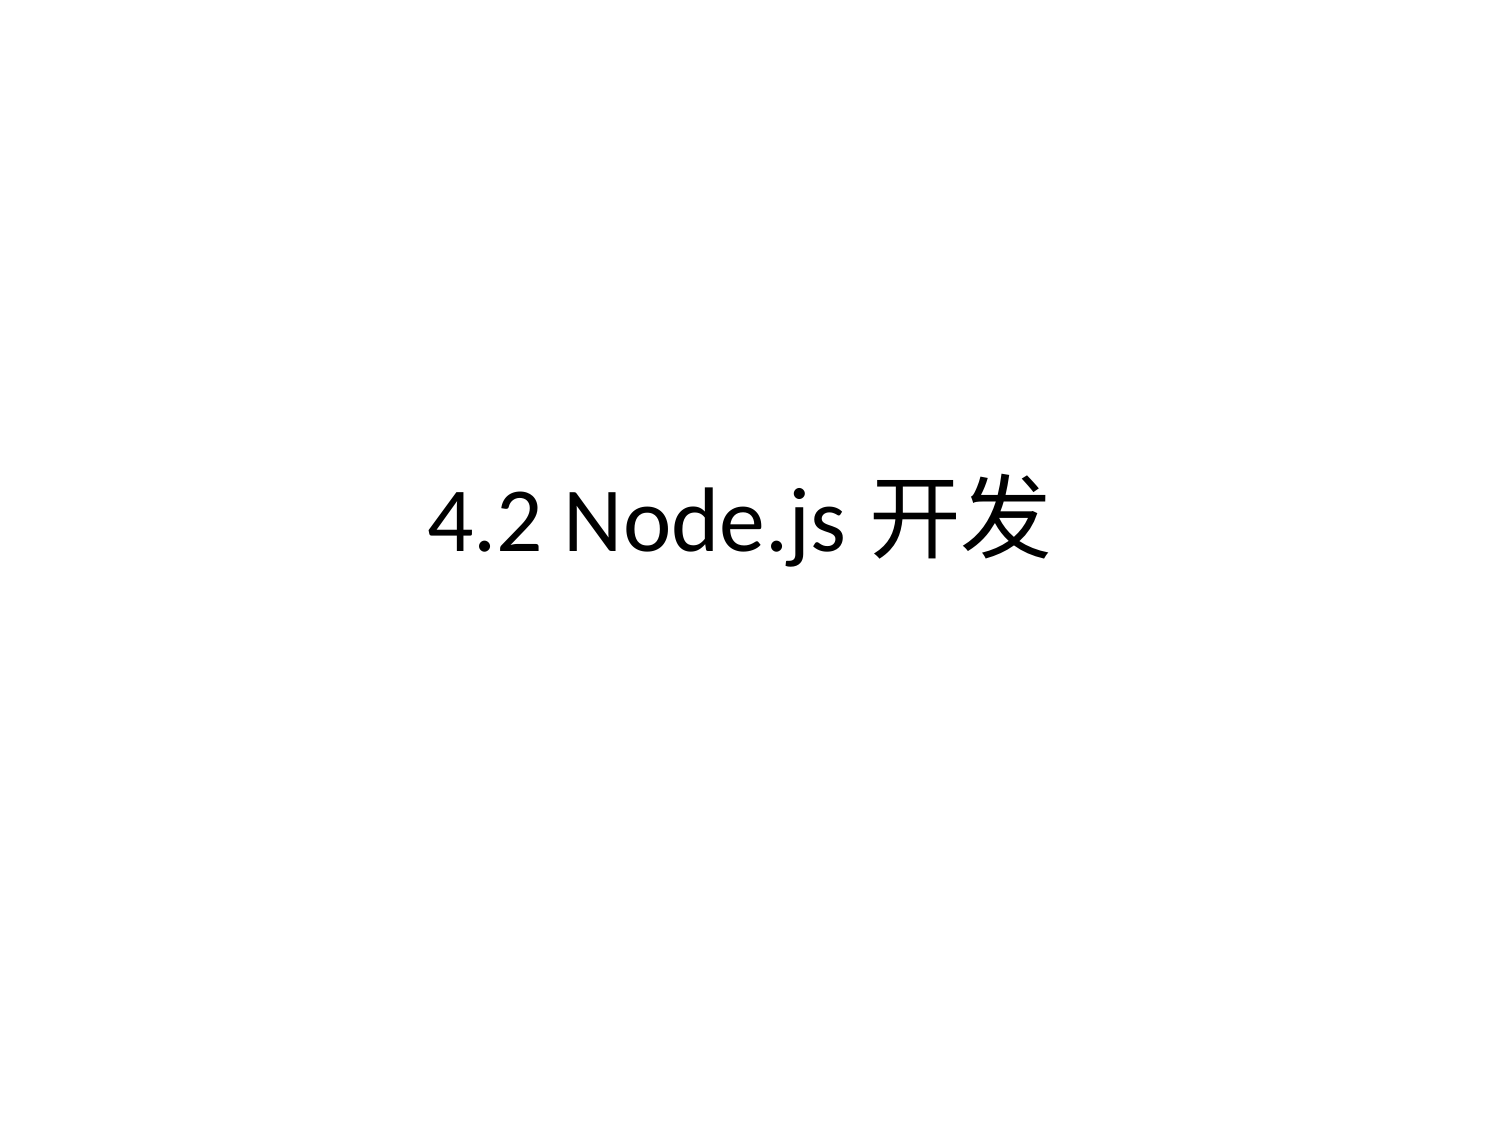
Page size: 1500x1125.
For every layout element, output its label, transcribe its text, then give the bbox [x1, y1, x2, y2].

title 4.2 Node.js开发 [64, 420, 1415, 609]
